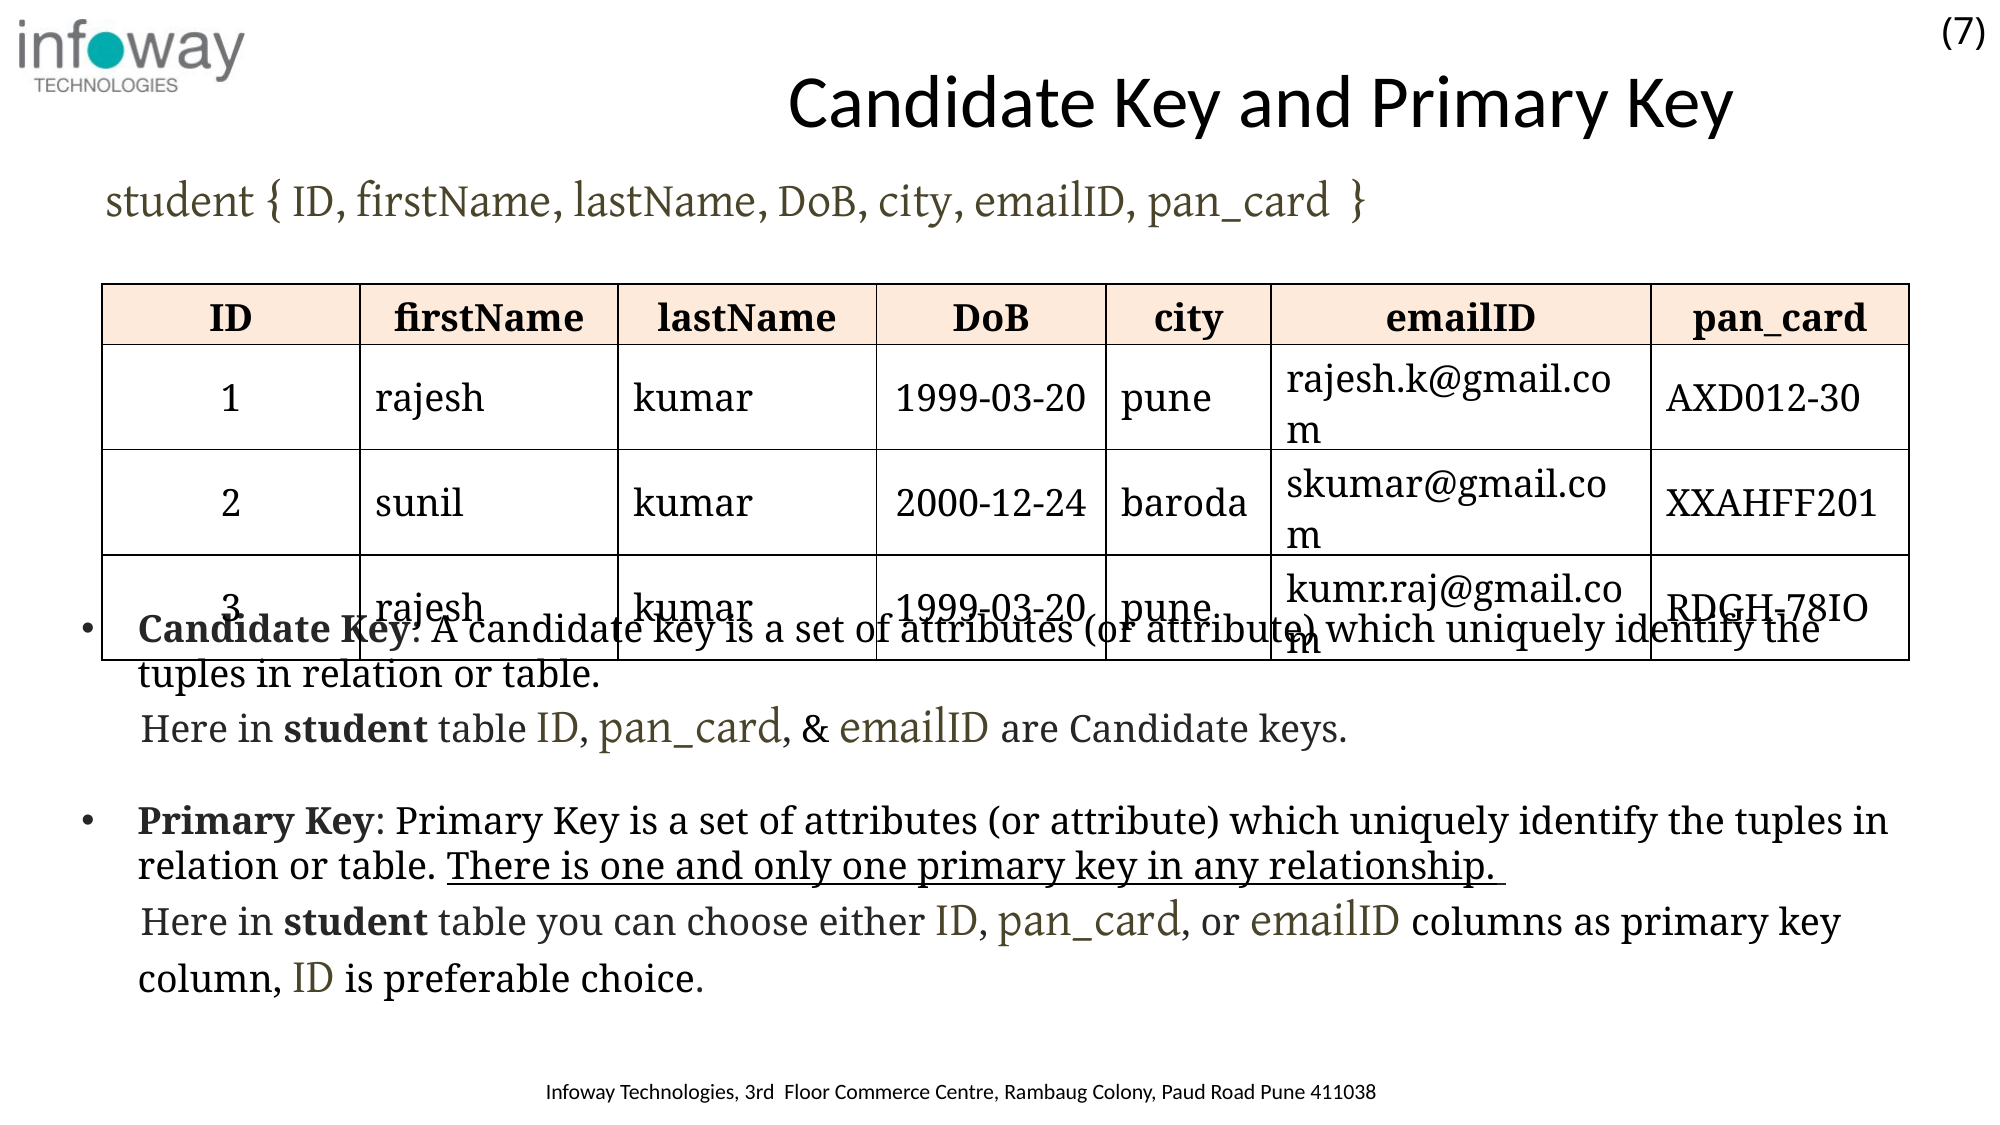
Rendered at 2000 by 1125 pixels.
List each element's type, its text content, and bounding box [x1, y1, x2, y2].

table_cell skumar@gmail.com [1272, 450, 1650, 554]
table_cell rajesh [361, 556, 617, 659]
text_box Infoway Technologies, 3rd Floor Commerce Centre, Rambaug Colony, Paud Road Pune 411038 [531, 1070, 1417, 1125]
picture [19, 18, 245, 93]
table_cell rajesh [361, 345, 617, 449]
table_cell 1999-03-20 [877, 345, 1105, 449]
text_box Candidate Key and Primary Key [249, 0, 1750, 150]
table_cell 1 [103, 345, 359, 449]
table_cell 3 [103, 556, 359, 659]
table_header lastName [619, 285, 876, 344]
table_cell 1999-03-20 [877, 556, 1105, 659]
table_cell pune [1107, 556, 1270, 659]
table_header ID [103, 285, 359, 344]
table_header pan_card [1652, 285, 1908, 344]
table_cell kumar [619, 556, 876, 659]
table_header emailID [1272, 285, 1650, 344]
table_header DoB [877, 285, 1105, 344]
table_header city [1107, 285, 1270, 344]
table_cell rajesh.k@gmail.com [1272, 345, 1650, 449]
table_cell sunil [361, 450, 617, 554]
table_cell kumar [619, 450, 876, 554]
text_box (7) [1927, 0, 2000, 60]
table_cell 2 [103, 450, 359, 554]
table_cell AXD012-30 [1652, 345, 1908, 449]
text_box Candidate Key: A candidate key is a set of attributes (or attribute) which uniquely identify the tuples in relation or table. Here in student table ID, pan_card, & emailID are Candidate keys. Primary Key: Primary Key is a set of attributes (or attribute) which uniquely identify the tuples in relation or table. There is one and only one primary key in any relationship. Here in student table you can choose either ID, pan_card, or emailID columns as primary key column, ID is preferable choice. [66, 597, 1922, 1010]
table_header firstName [361, 285, 617, 344]
table_cell 2000-12-24 [877, 450, 1105, 554]
table_cell RDGH-78IO [1652, 556, 1908, 659]
table_cell kumr.raj@gmail.com [1272, 556, 1650, 659]
table_cell kumar [619, 345, 876, 449]
table_cell pune [1107, 345, 1270, 449]
table_cell XXAHFF201 [1652, 450, 1908, 554]
text_box student { ID, firstName, lastName, DoB, city, emailID, pan_card } [90, 160, 1626, 234]
table_cell baroda [1107, 450, 1270, 554]
